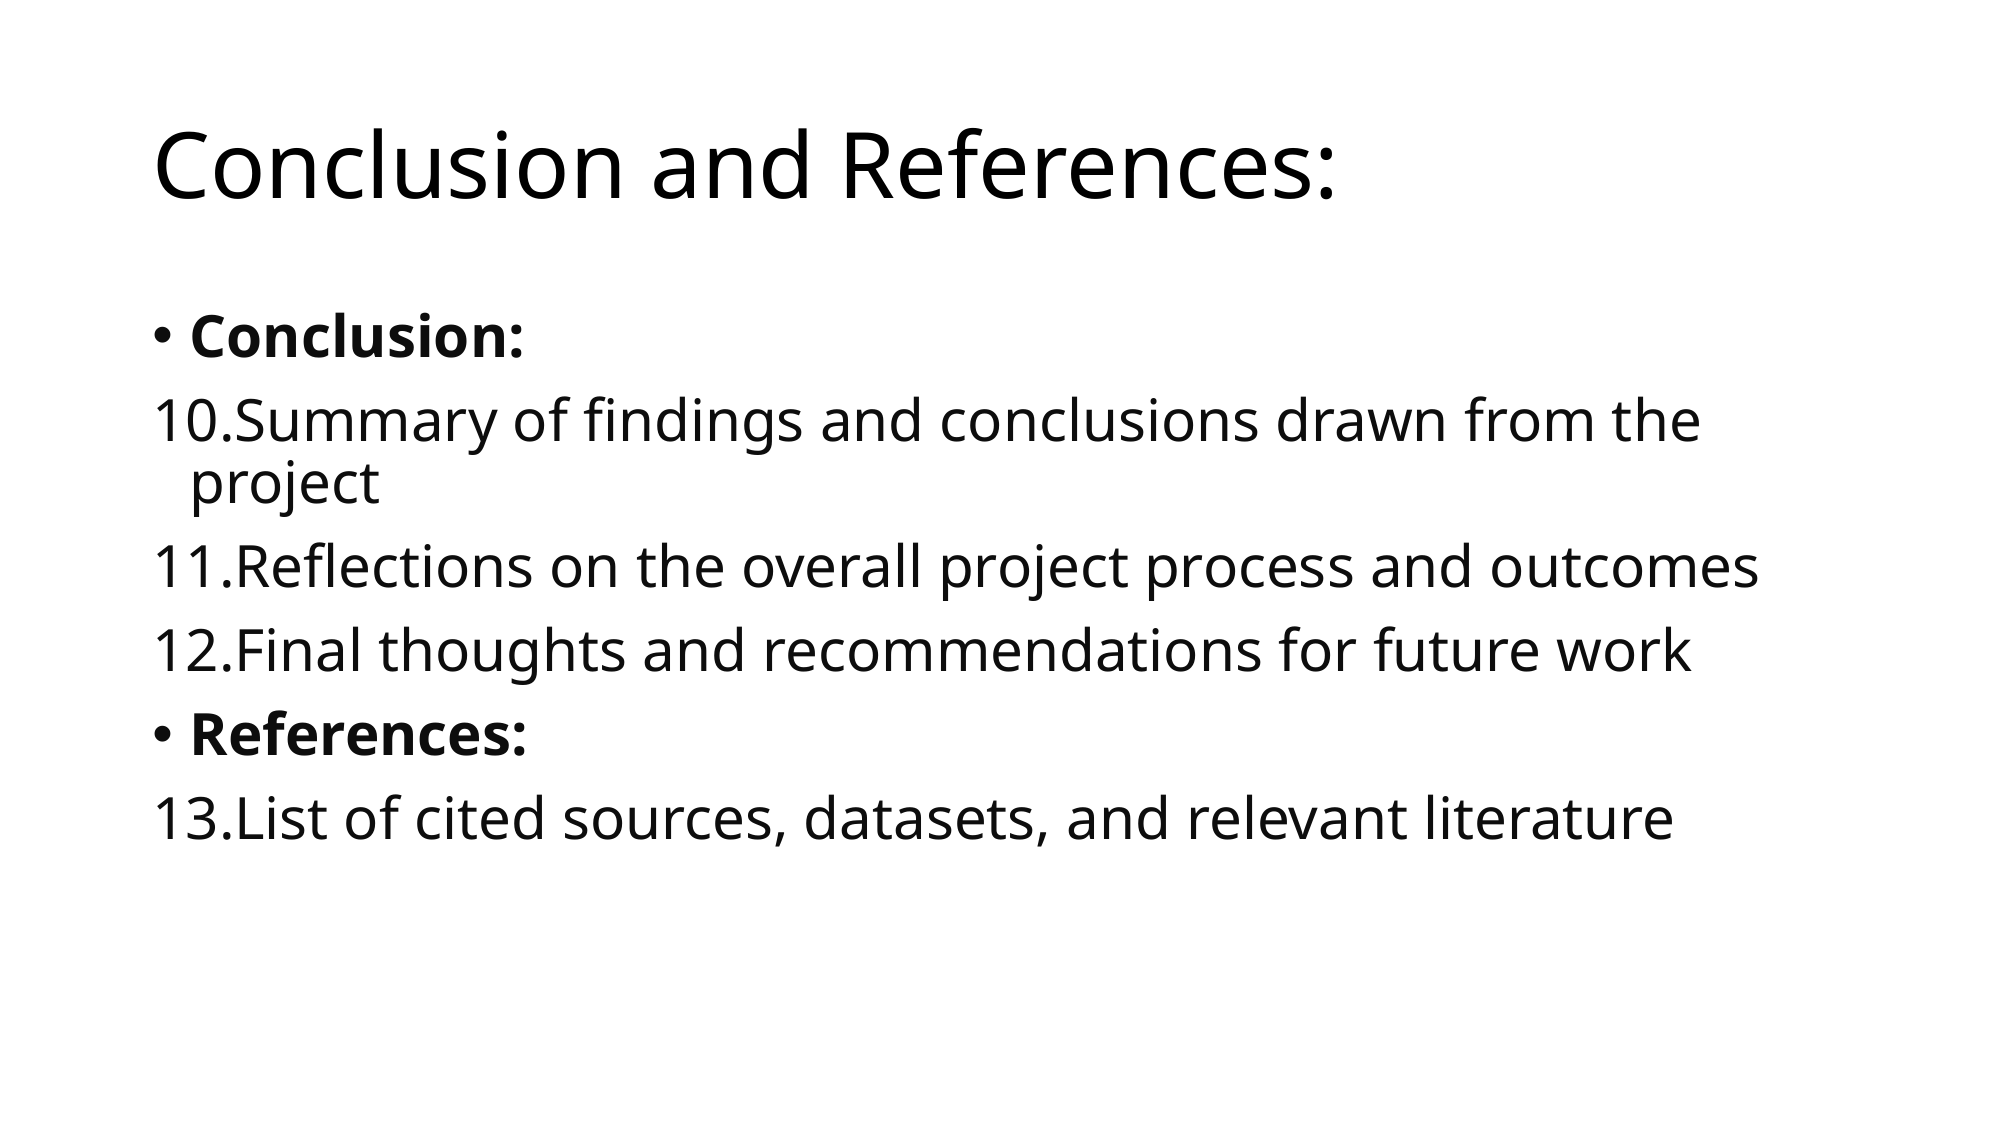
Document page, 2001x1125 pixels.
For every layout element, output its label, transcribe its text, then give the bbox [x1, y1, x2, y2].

title Conclusion and References: [137, 59, 1863, 278]
list Conclusion: Summary of findings and conclusions drawn from the project Reflections on the overall project process and outcomes Final thoughts and recommendations for future work References: List of cited sources, datasets, and relevant literature [137, 299, 1863, 1014]
